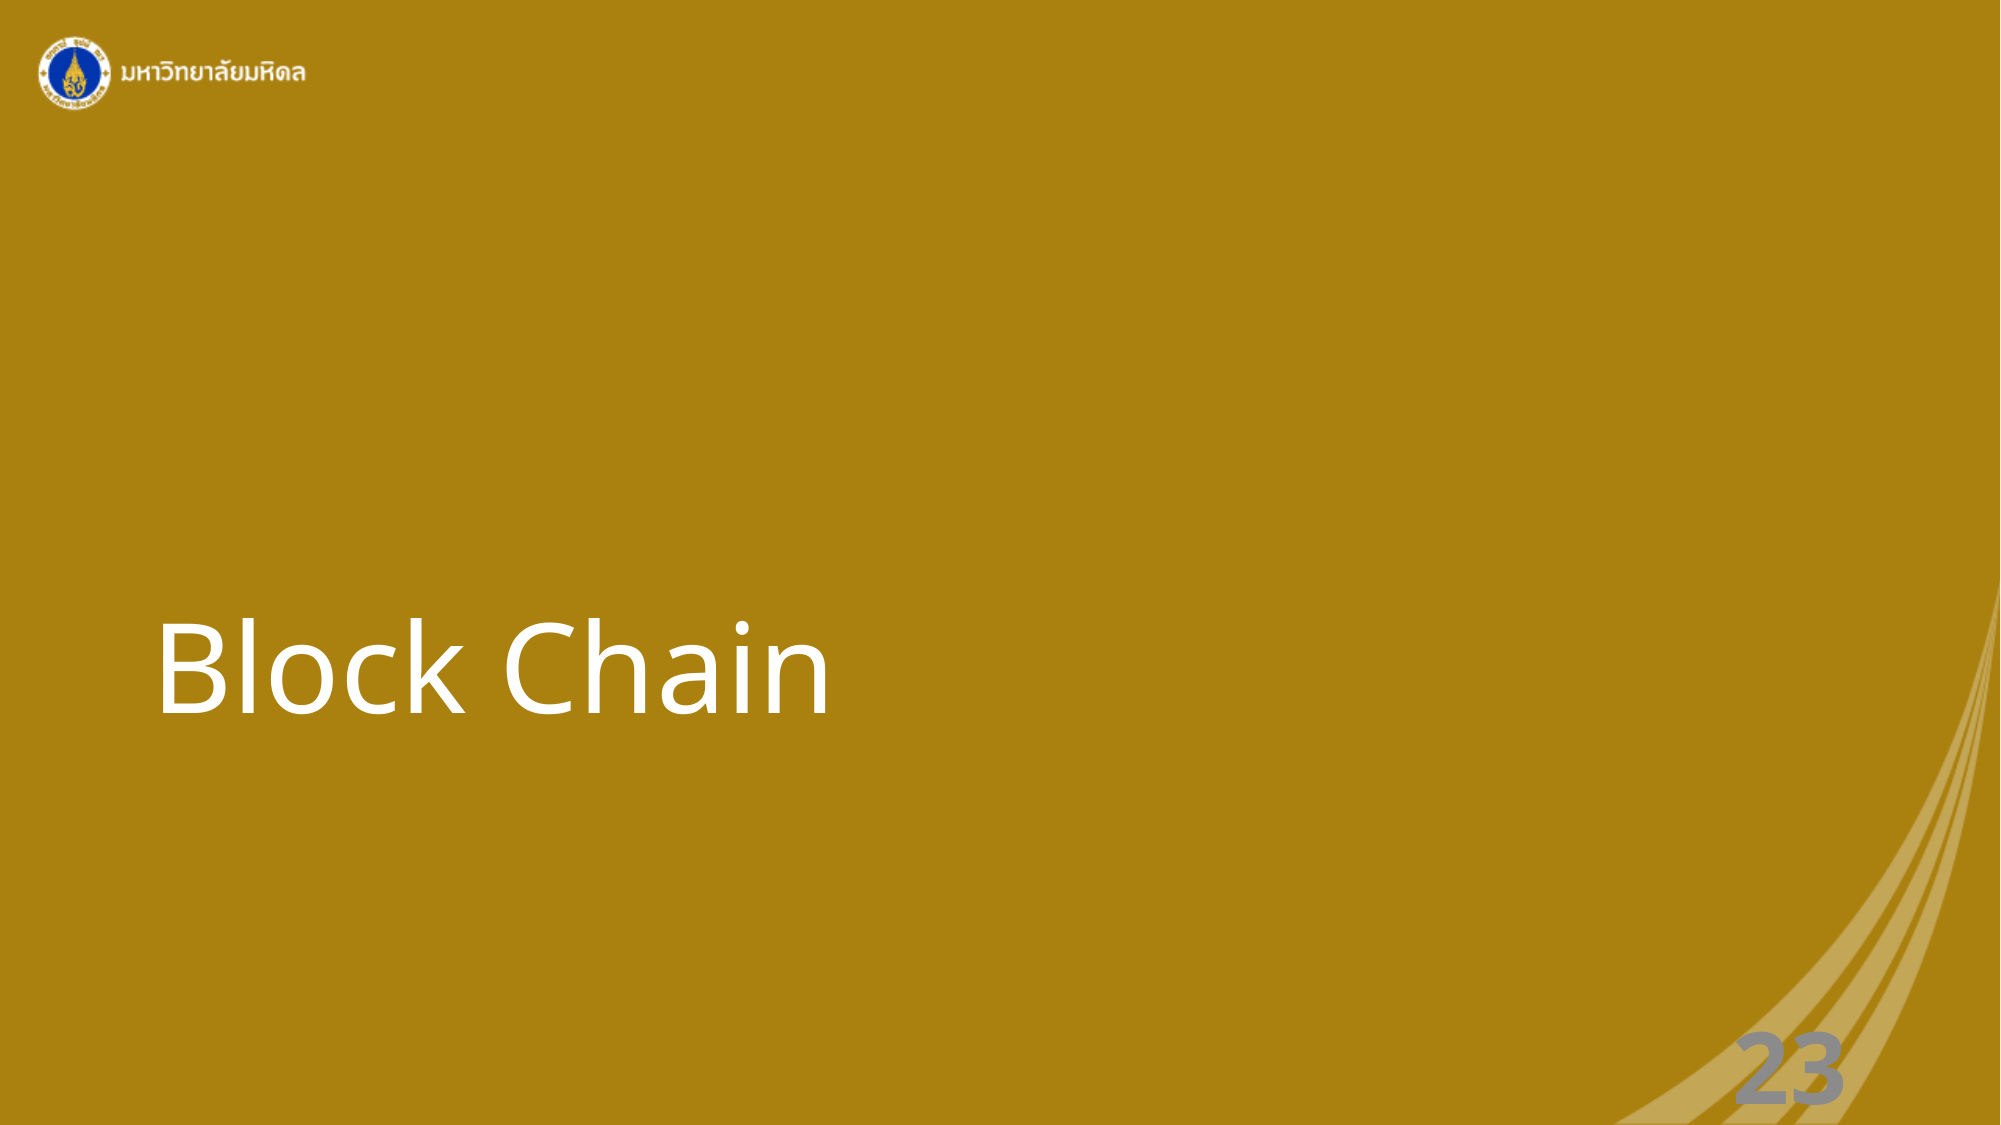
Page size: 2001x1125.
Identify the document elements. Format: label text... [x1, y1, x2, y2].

title Block Chain [136, 280, 1862, 749]
slide_number 23 [1412, 1042, 1863, 1103]
picture [0, 0, 2001, 1125]
